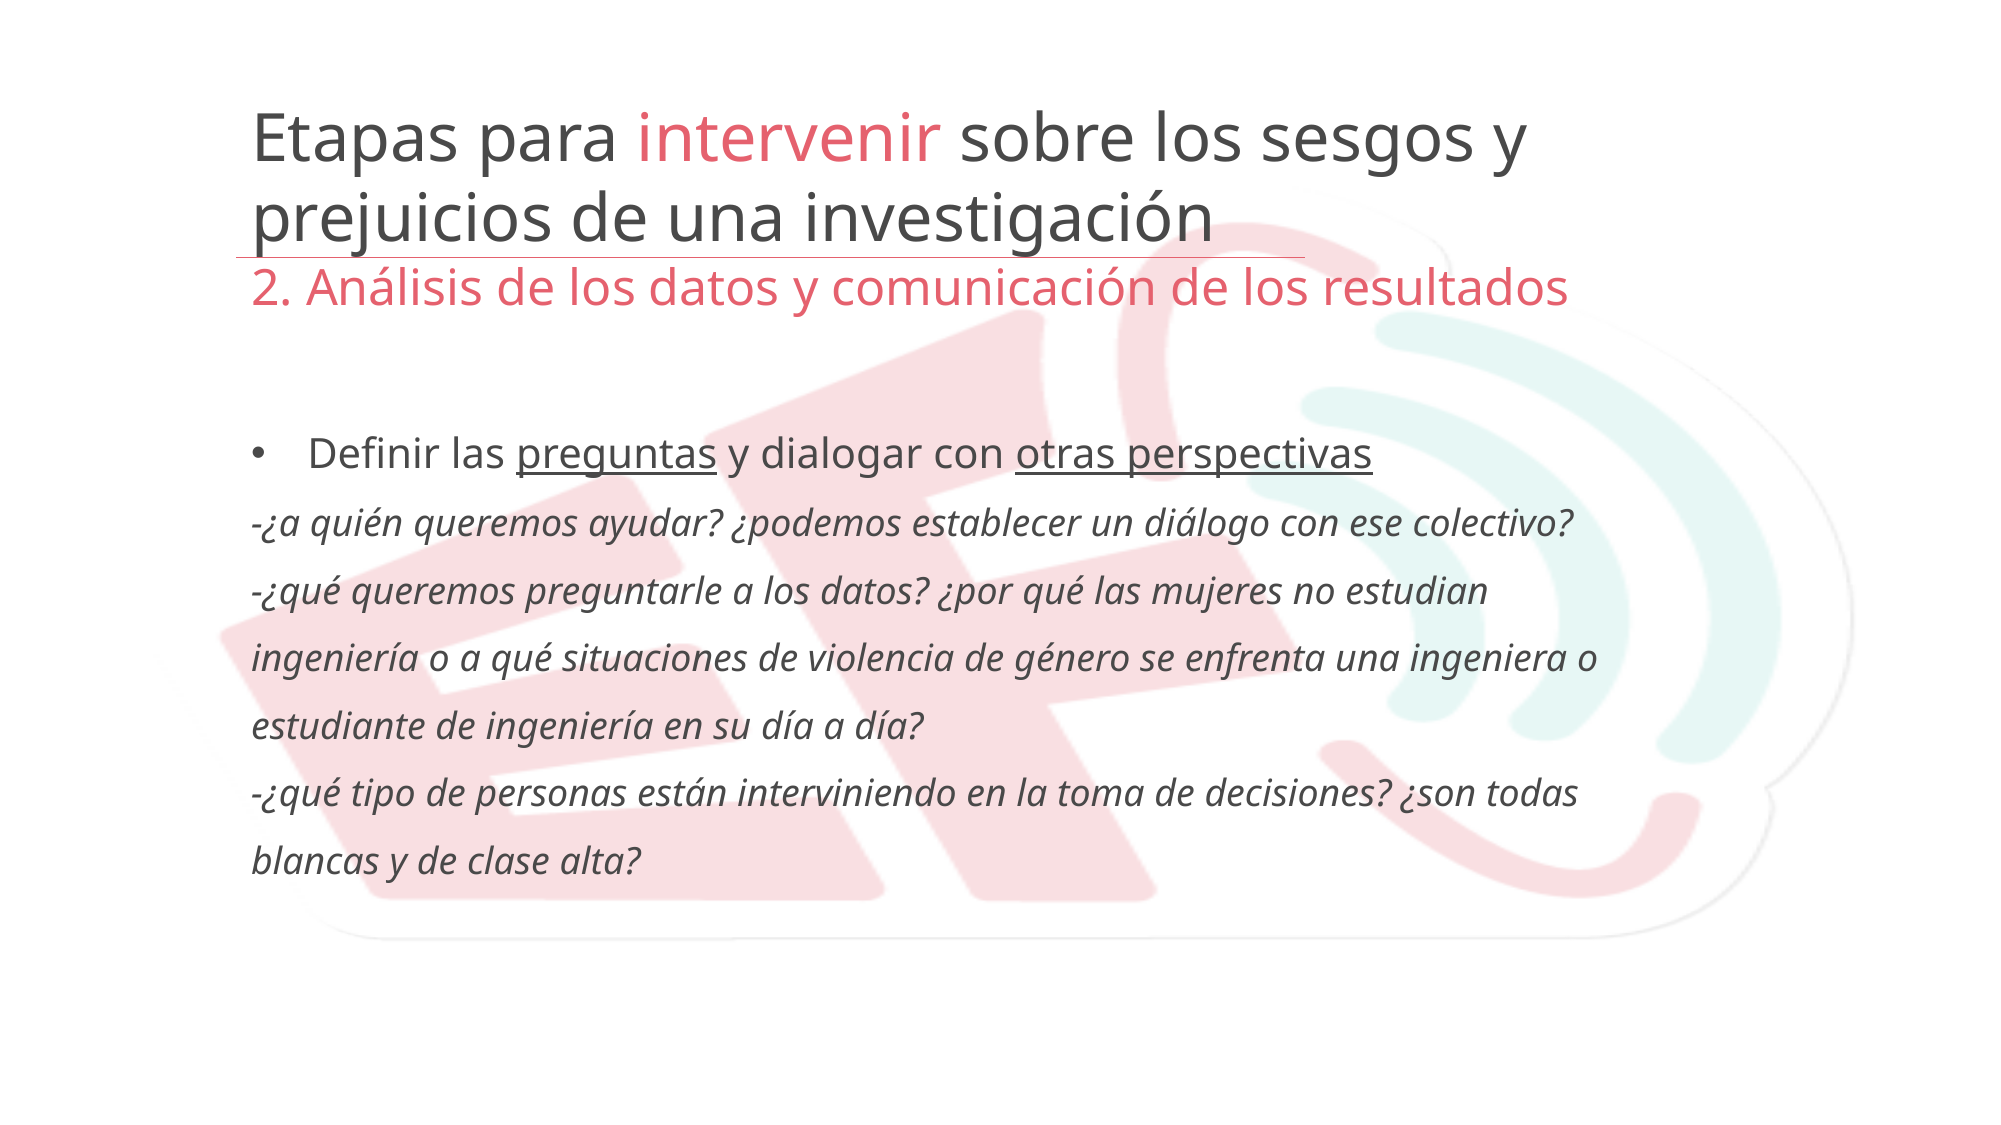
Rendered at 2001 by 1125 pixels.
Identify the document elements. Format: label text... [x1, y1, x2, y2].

text_box Definir las preguntas y dialogar con otras perspectivas -¿a quién queremos ayudar? ¿podemos establecer un diálogo con ese colectivo? -¿qué queremos preguntarle a los datos? ¿por qué las mujeres no estudian ingeniería o a qué situaciones de violencia de género se enfrenta una ingeniera o estudiante de ingeniería en su día a día? -¿qué tipo de personas están interviniendo en la toma de decisiones? ¿son todas blancas y de clase alta? [236, 394, 1666, 990]
text_box Etapas para intervenir sobre los sesgos y prejuicios de una investigación 2. Análisis de los datos y comunicación de los resultados [236, 87, 1809, 323]
